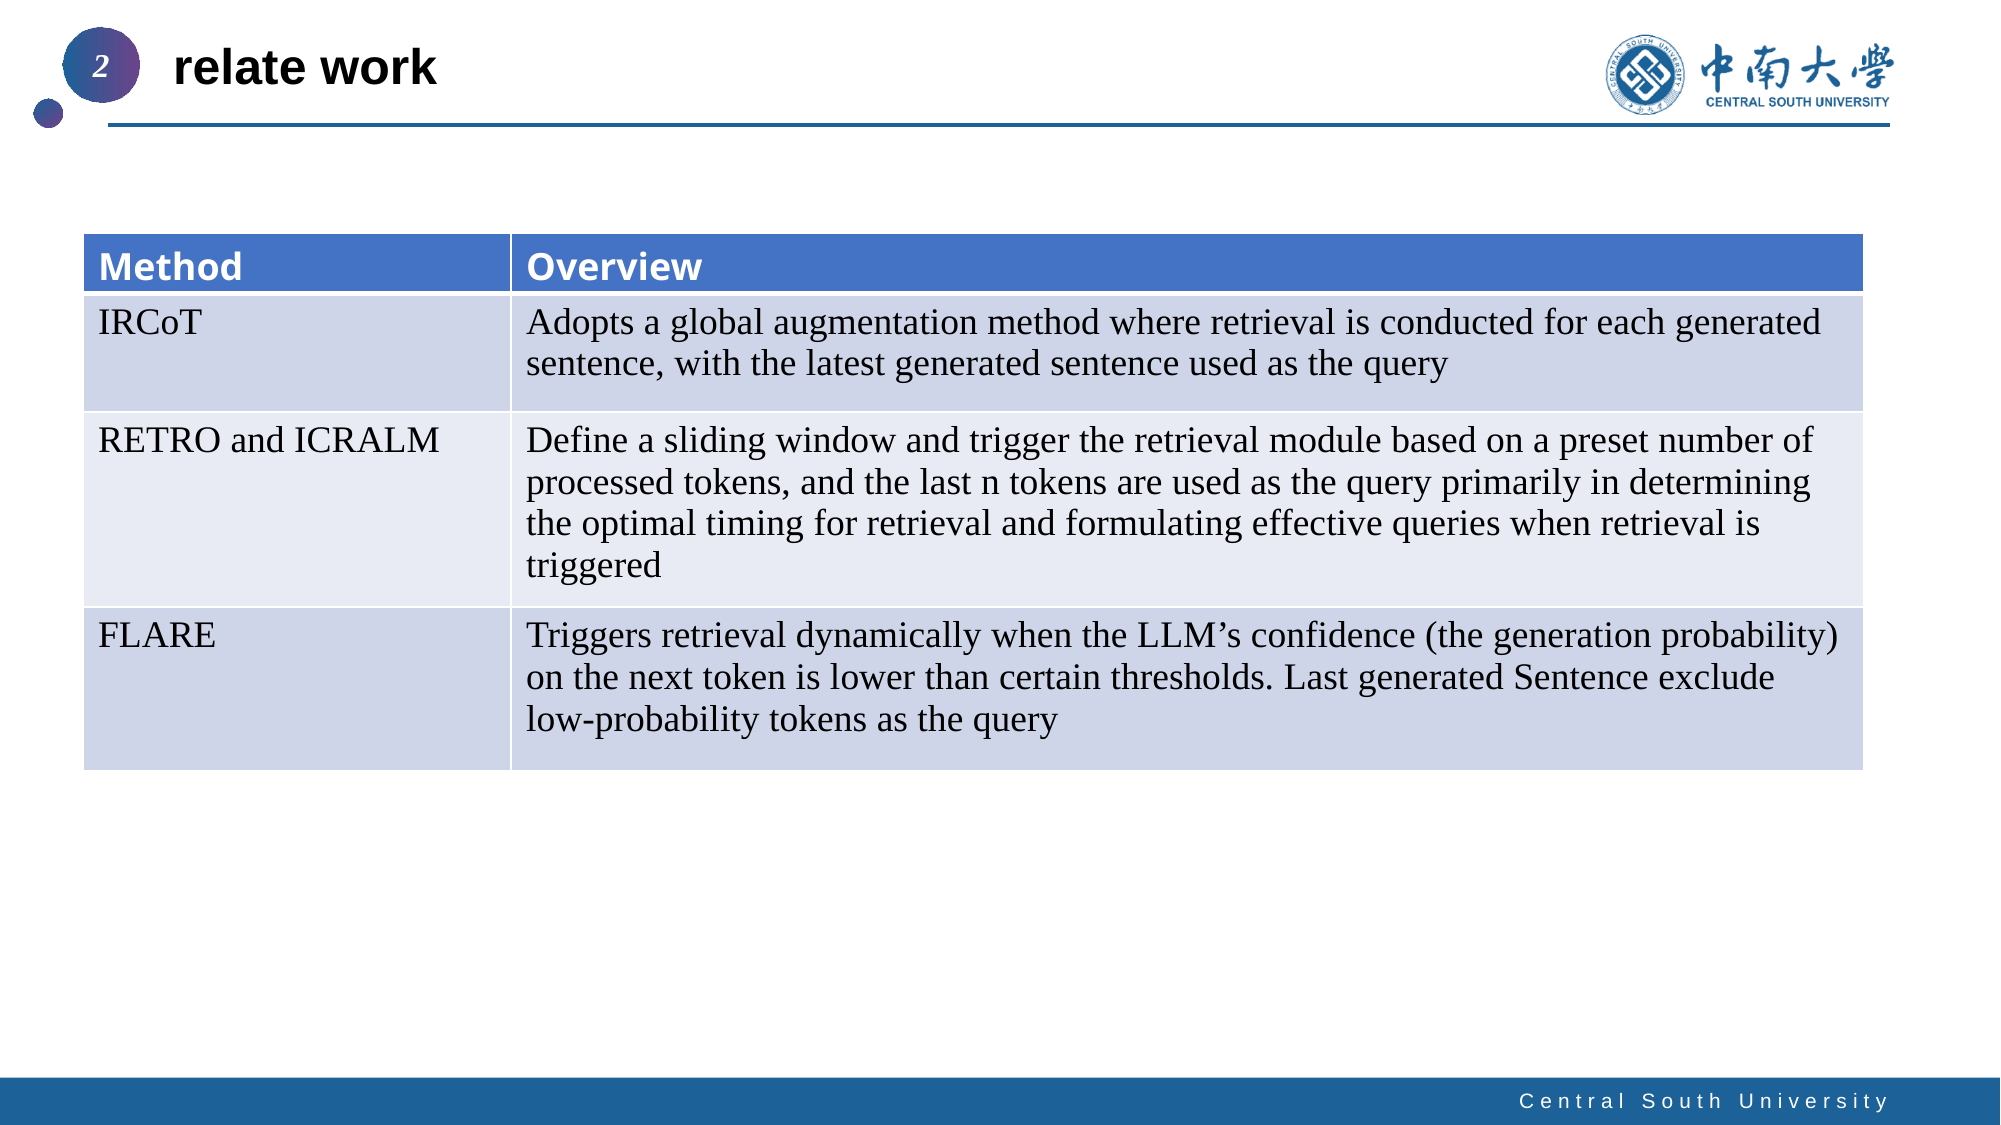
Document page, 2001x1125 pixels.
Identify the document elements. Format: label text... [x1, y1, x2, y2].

text_box Central South University [1504, 1080, 1902, 1120]
table_cell Define a sliding window and trigger the retrieval module based on a preset number of processed tokens, and the last n tokens are used as the query primarily in determining the optimal timing for retrieval and formulating effective queries when retrieval is triggered [512, 413, 1863, 606]
text_box [0, 1077, 2000, 1125]
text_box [33, 26, 140, 128]
table_cell RETRO and ICRALM [84, 413, 510, 606]
picture [1595, 28, 1907, 121]
table_cell IRCoT [84, 296, 510, 411]
table_cell Triggers retrieval dynamically when the LLM’s confidence (the generation probability) on the next token is lower than certain thresholds. Last generated Sentence exclude low-probability tokens as the query [512, 608, 1863, 770]
text_box relate work [173, 15, 497, 103]
table_cell Adopts a global augmentation method where retrieval is conducted for each generated sentence, with the latest generated sentence used as the query [512, 296, 1863, 411]
table_header Overview [512, 234, 1863, 291]
table_cell FLARE [84, 608, 510, 770]
table_header Method [84, 234, 510, 291]
